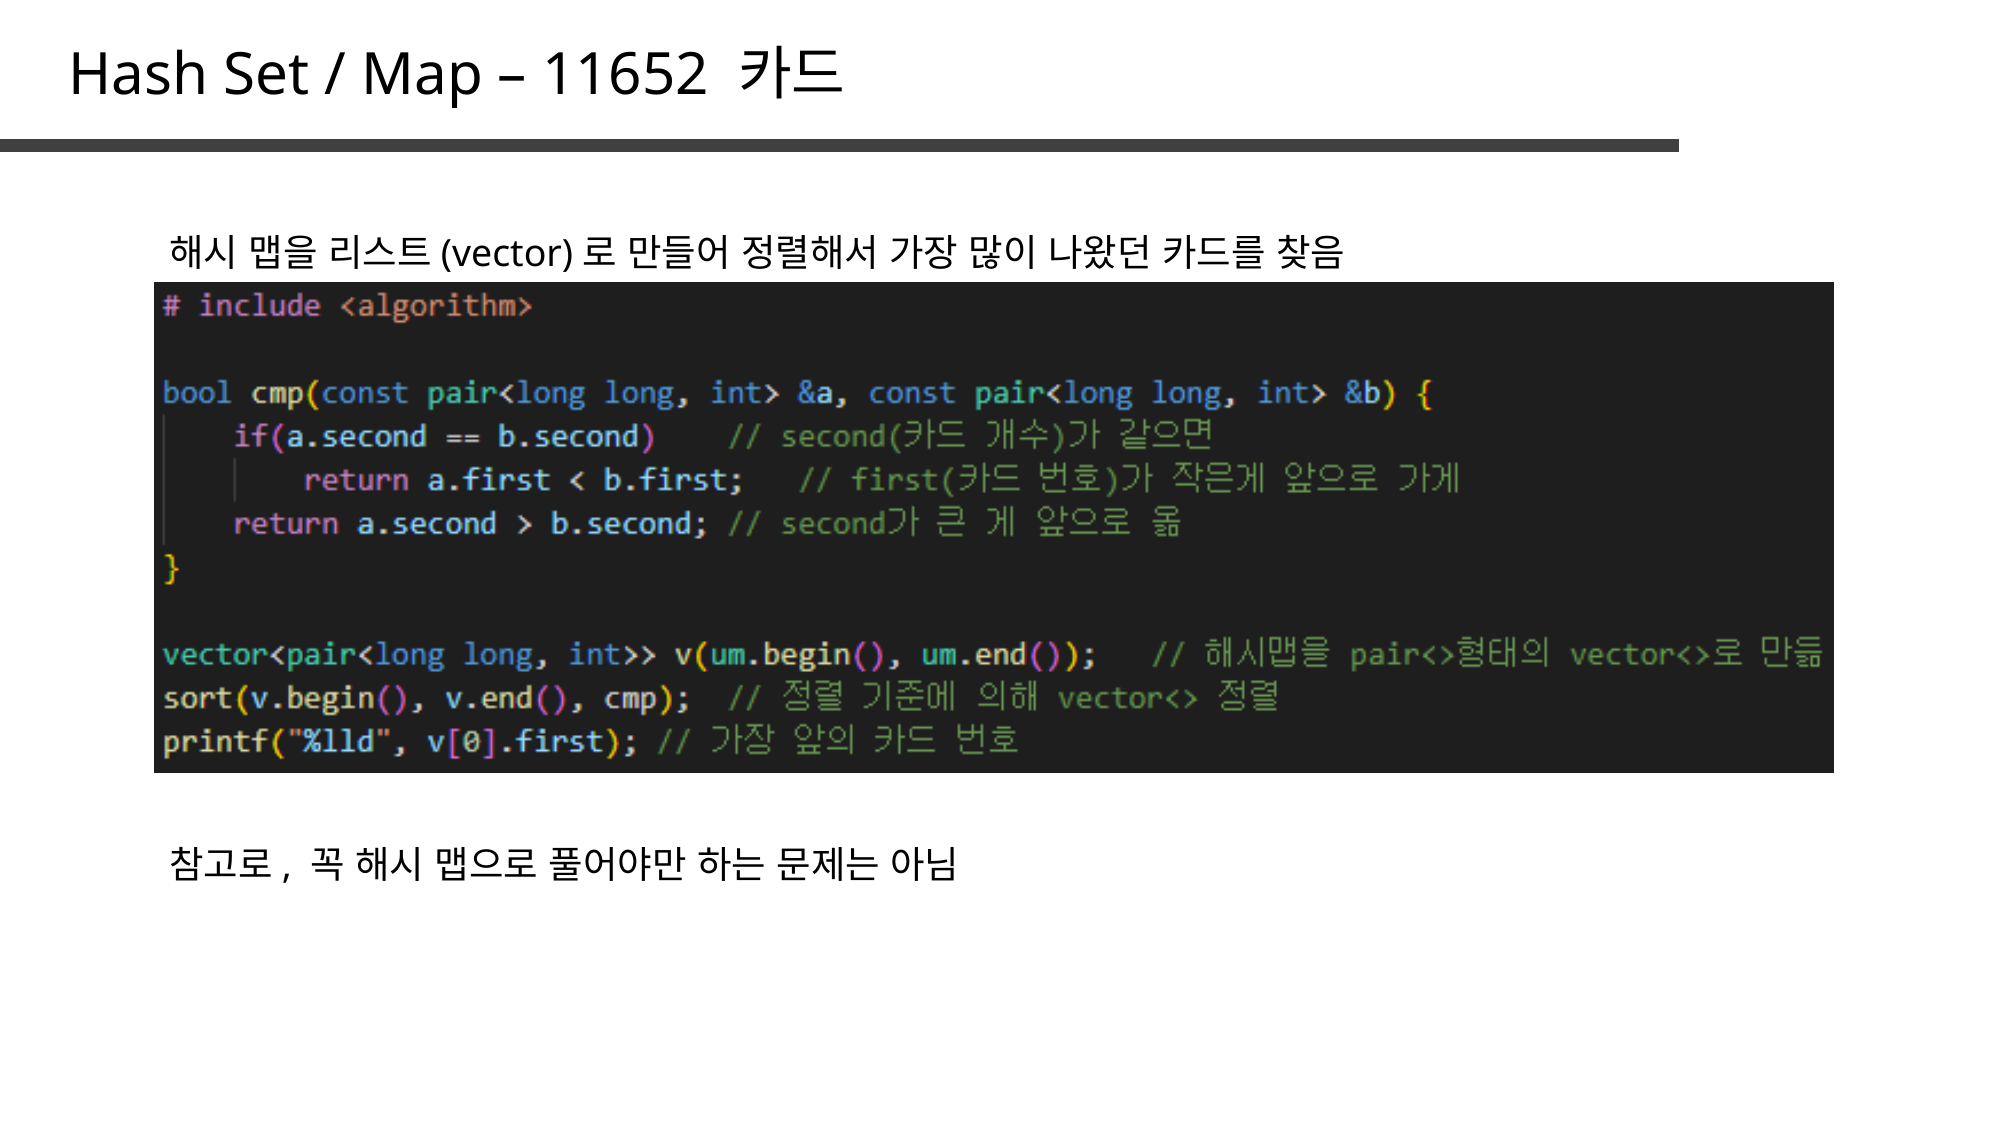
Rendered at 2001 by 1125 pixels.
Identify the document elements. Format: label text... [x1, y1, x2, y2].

text_box 참고로, 꼭 해시 맵으로 풀어야만 하는 문제는 아님 [154, 833, 1834, 893]
text_box Hash Set / Map – 11652 카드 [53, 29, 861, 114]
text_box 해시 맵을 리스트(vector)로 만들어 정렬해서 가장 많이 나왔던 카드를 찾음 [154, 221, 1834, 282]
picture [154, 282, 1834, 773]
